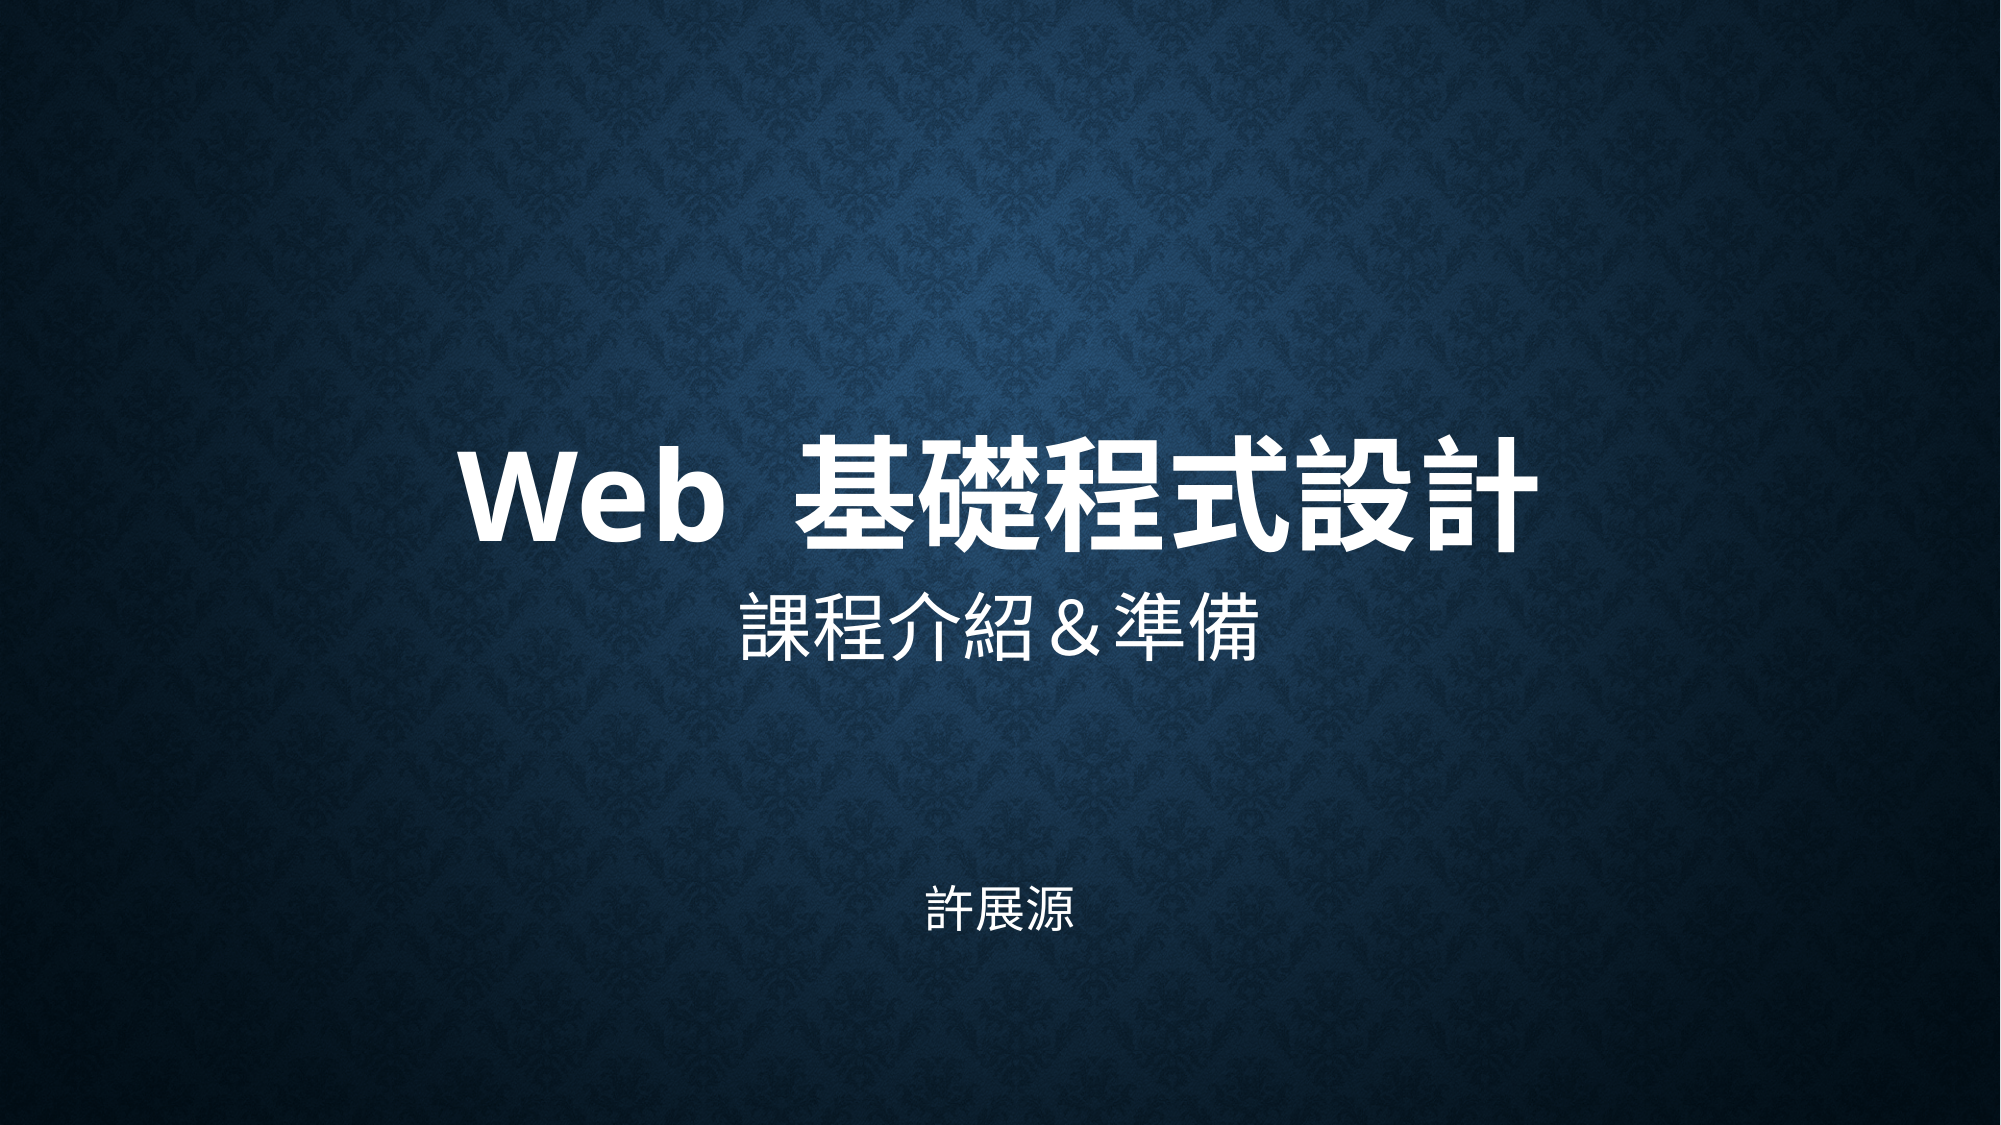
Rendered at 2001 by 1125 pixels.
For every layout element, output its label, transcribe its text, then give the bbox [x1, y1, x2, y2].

text_box 課程介紹＆準備 [261, 554, 1739, 723]
subtitle 許展源 [261, 857, 1739, 966]
title Web 基礎程式設計 [261, 50, 1739, 554]
